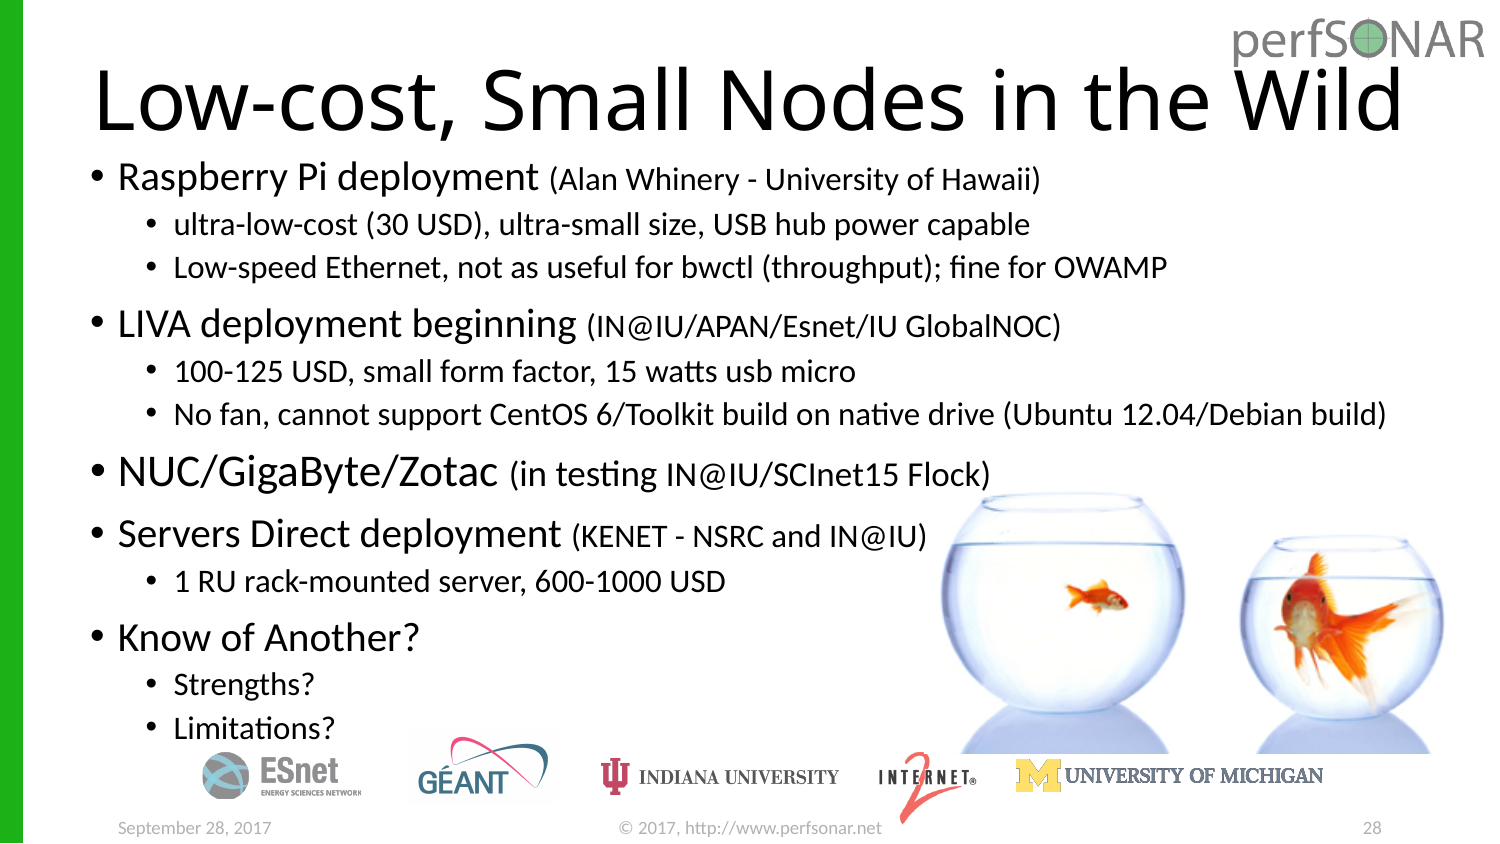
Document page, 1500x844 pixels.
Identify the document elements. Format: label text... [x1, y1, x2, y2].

slide_number 28 [1059, 811, 1397, 843]
list Raspberry Pi deployment (Alan Whinery - University of Hawaii) ultra-low-cost (30 USD), ultra-small size, USB hub power capable Low-speed Ethernet, not as useful for bwctl (throughput); fine for OWAMP LIVA deployment beginning (IN@IU/APAN/Esnet/IU GlobalNOC) 100-125 USD, small form factor, 15 watts usb micro No fan, cannot support CentOS 6/Toolkit build on native drive (Ubuntu 12.04/Debian build) NUC/GigaByte/Zotac (in testing IN@IU/SCInet15 Flock) Servers Direct deployment (KENET - NSRC and IN@IU) 1 RU rack-mounted server, 600-1000 USD Know of Another? Strengths? Limitations? [75, 147, 1458, 760]
footer © 2017, http://www.perfsonar.net [601, 760, 839, 795]
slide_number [103, 811, 441, 843]
picture [924, 360, 1486, 754]
footer © 2017, http://www.perfsonar.net [496, 811, 1004, 843]
title Low-cost, Small Nodes in the Wild [75, 59, 1425, 147]
footer © 2017, http://www.perfsonar.net [408, 760, 558, 805]
picture [1016, 760, 1323, 792]
footer © 2017, http://www.perfsonar.net [876, 760, 979, 811]
